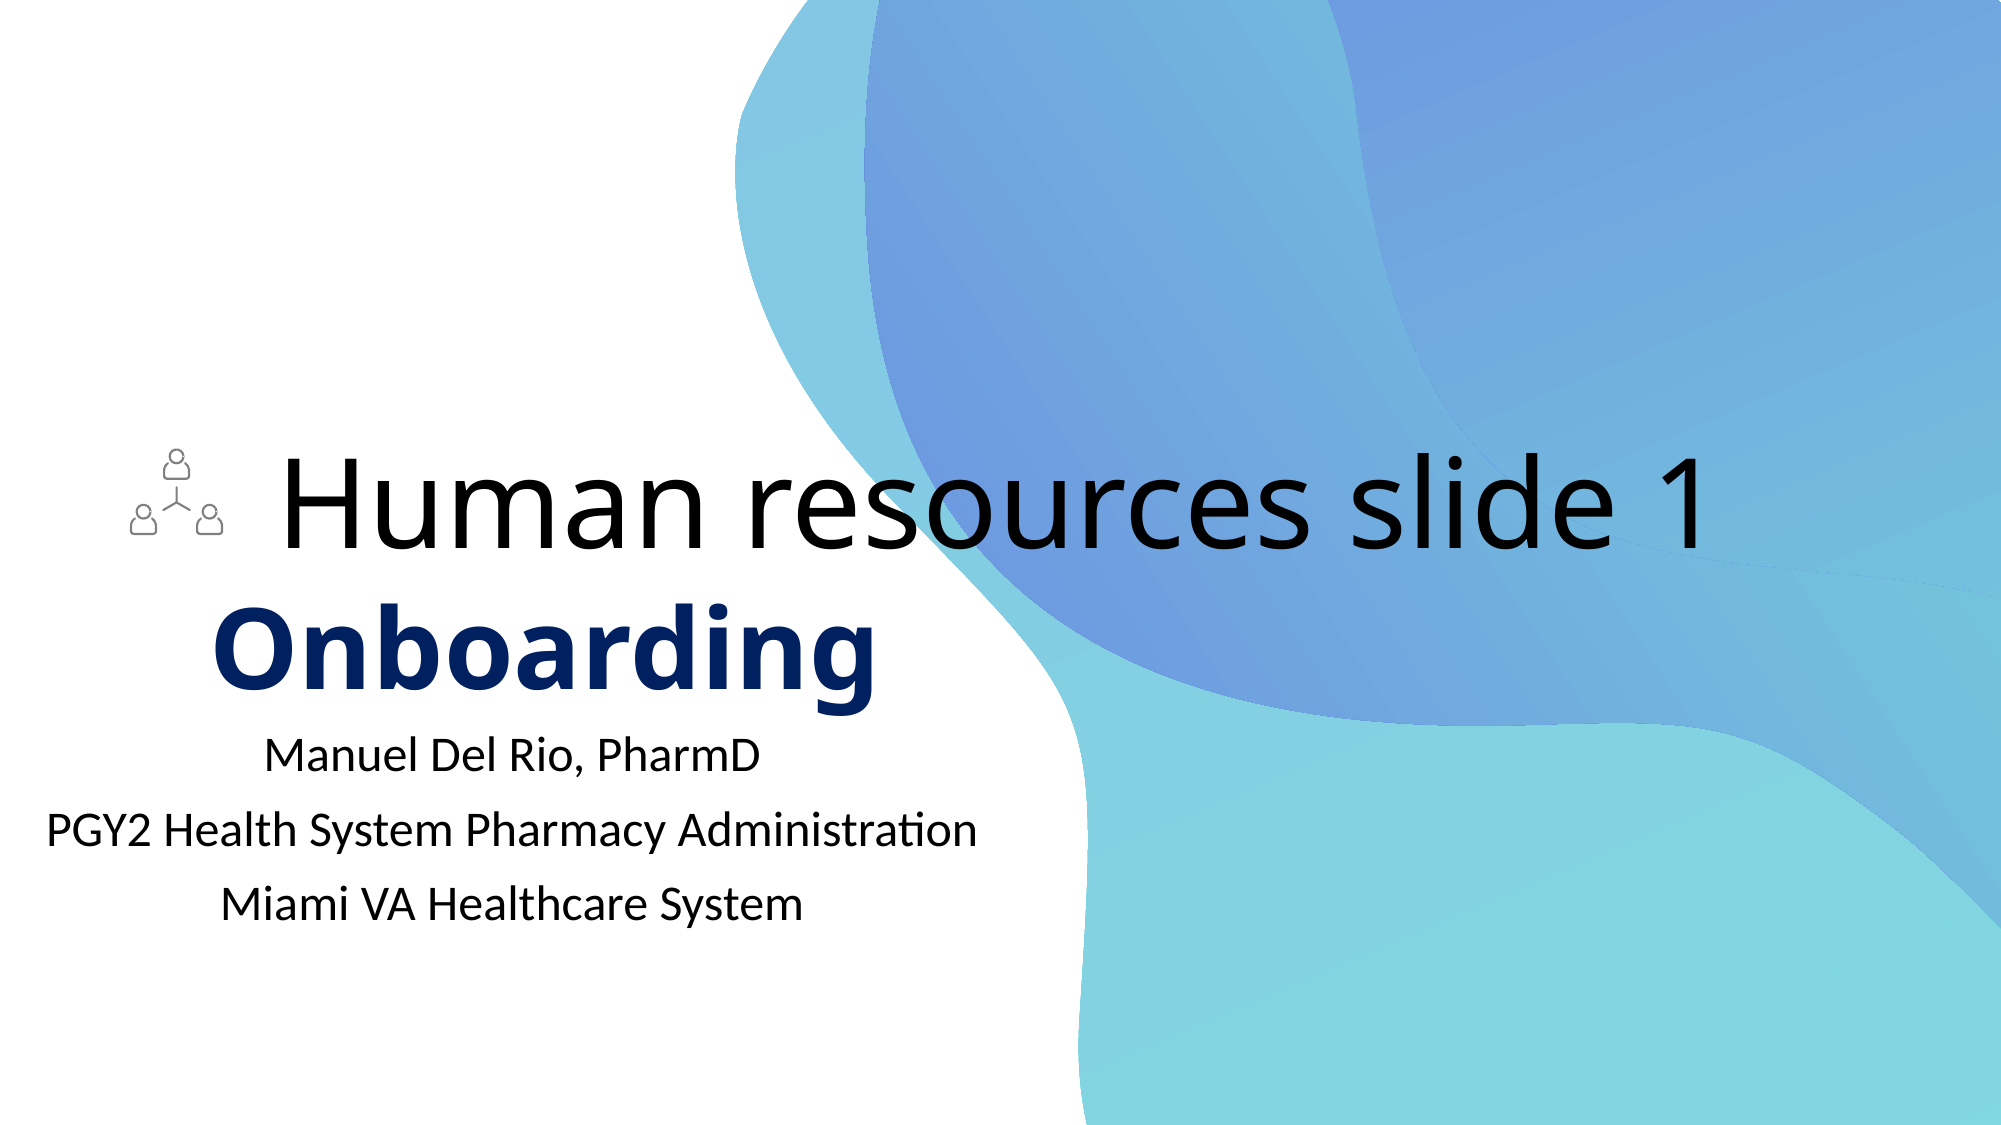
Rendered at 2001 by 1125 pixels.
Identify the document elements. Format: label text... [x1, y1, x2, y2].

subtitle Manuel Del Rio, PharmD PGY2 Health System Pharmacy Administration Miami VA Healthcare System [0, 728, 796, 1000]
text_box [129, 448, 224, 536]
text_box Onboarding [209, 577, 796, 713]
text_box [796, 0, 2000, 1125]
title Human resources slide 1 [249, 184, 796, 576]
